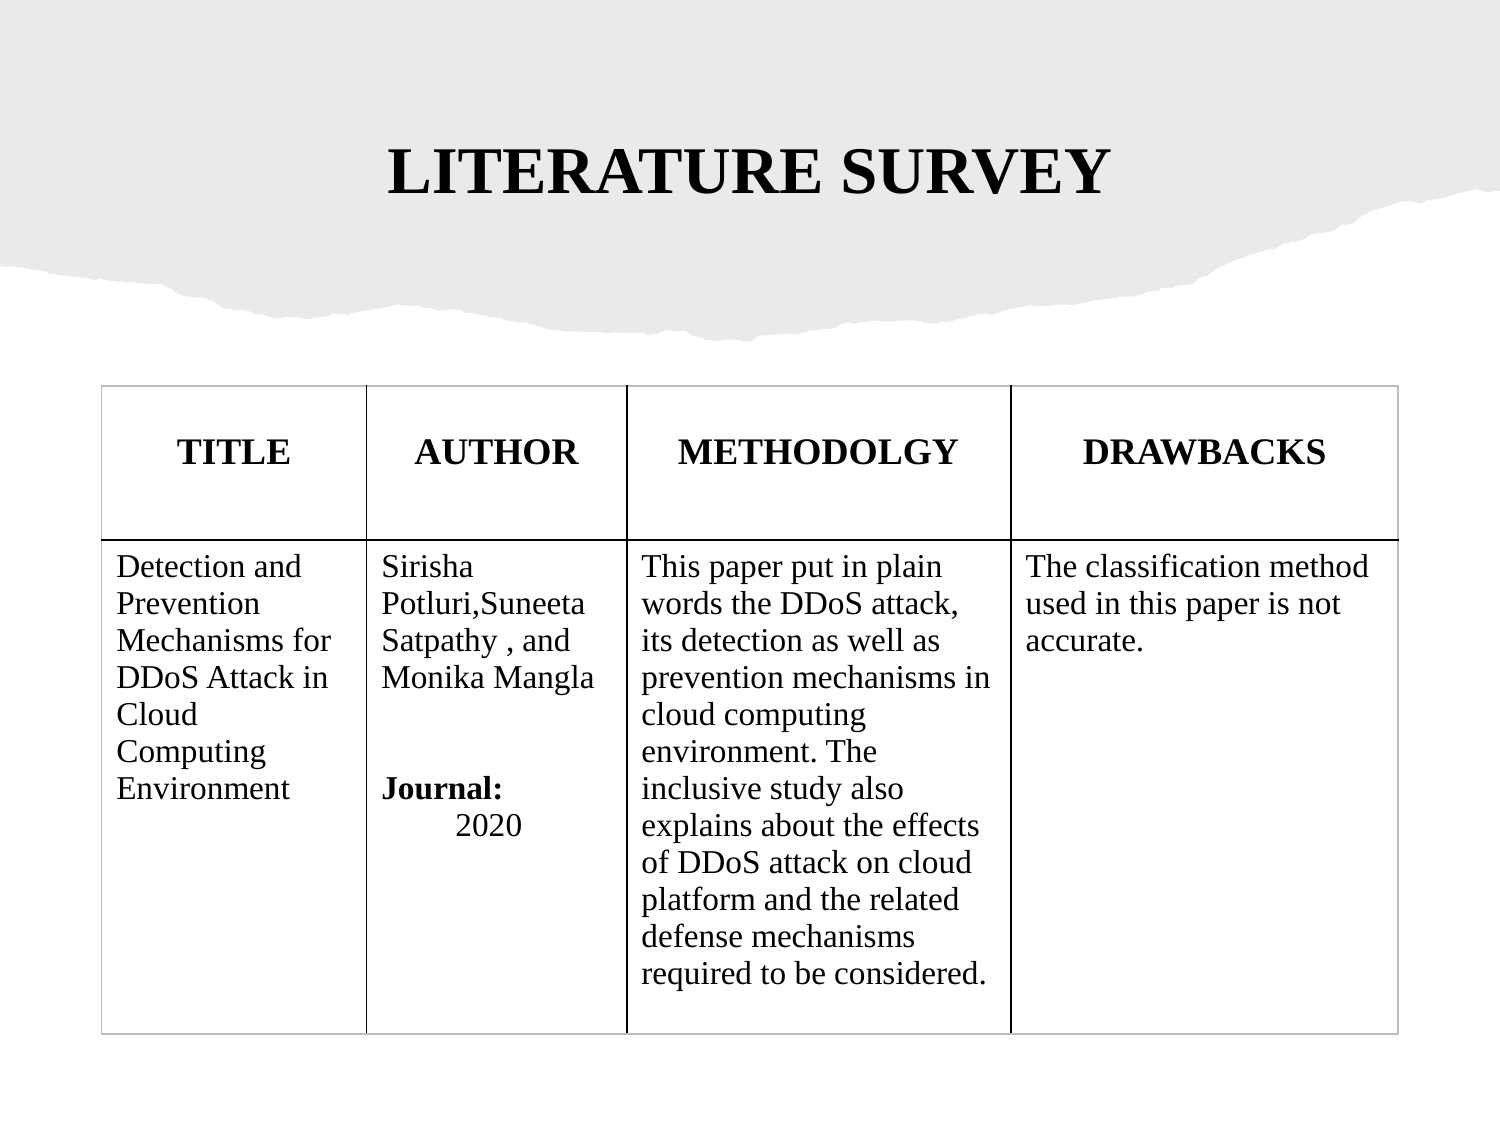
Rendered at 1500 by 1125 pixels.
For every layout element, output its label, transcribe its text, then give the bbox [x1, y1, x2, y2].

text_box [0, 192, 1500, 1125]
table_header METHODOLGY [628, 387, 1010, 539]
title LITERATURE SURVEY [101, 81, 1398, 216]
table_header DRAWBACKS [1012, 387, 1397, 539]
table_cell Detection and Prevention Mechanisms for DDoS Attack in Cloud Computing Environment [102, 541, 366, 1033]
table_cell The classification method used in this paper is not accurate. [1012, 541, 1397, 1033]
table_cell This paper put in plain words the DDoS attack, its detection as well as prevention mechanisms in cloud computing environment. The inclusive study also explains about the effects of DDoS attack on cloud platform and the related defense mechanisms required to be considered. [628, 541, 1010, 1033]
table_header TITLE [102, 387, 366, 539]
text_box [0, 0, 1500, 344]
table_header AUTHOR [367, 387, 626, 539]
table_cell Sirisha Potluri,Suneeta Satpathy , and Monika Mangla Journal: 2020 [367, 541, 626, 1033]
